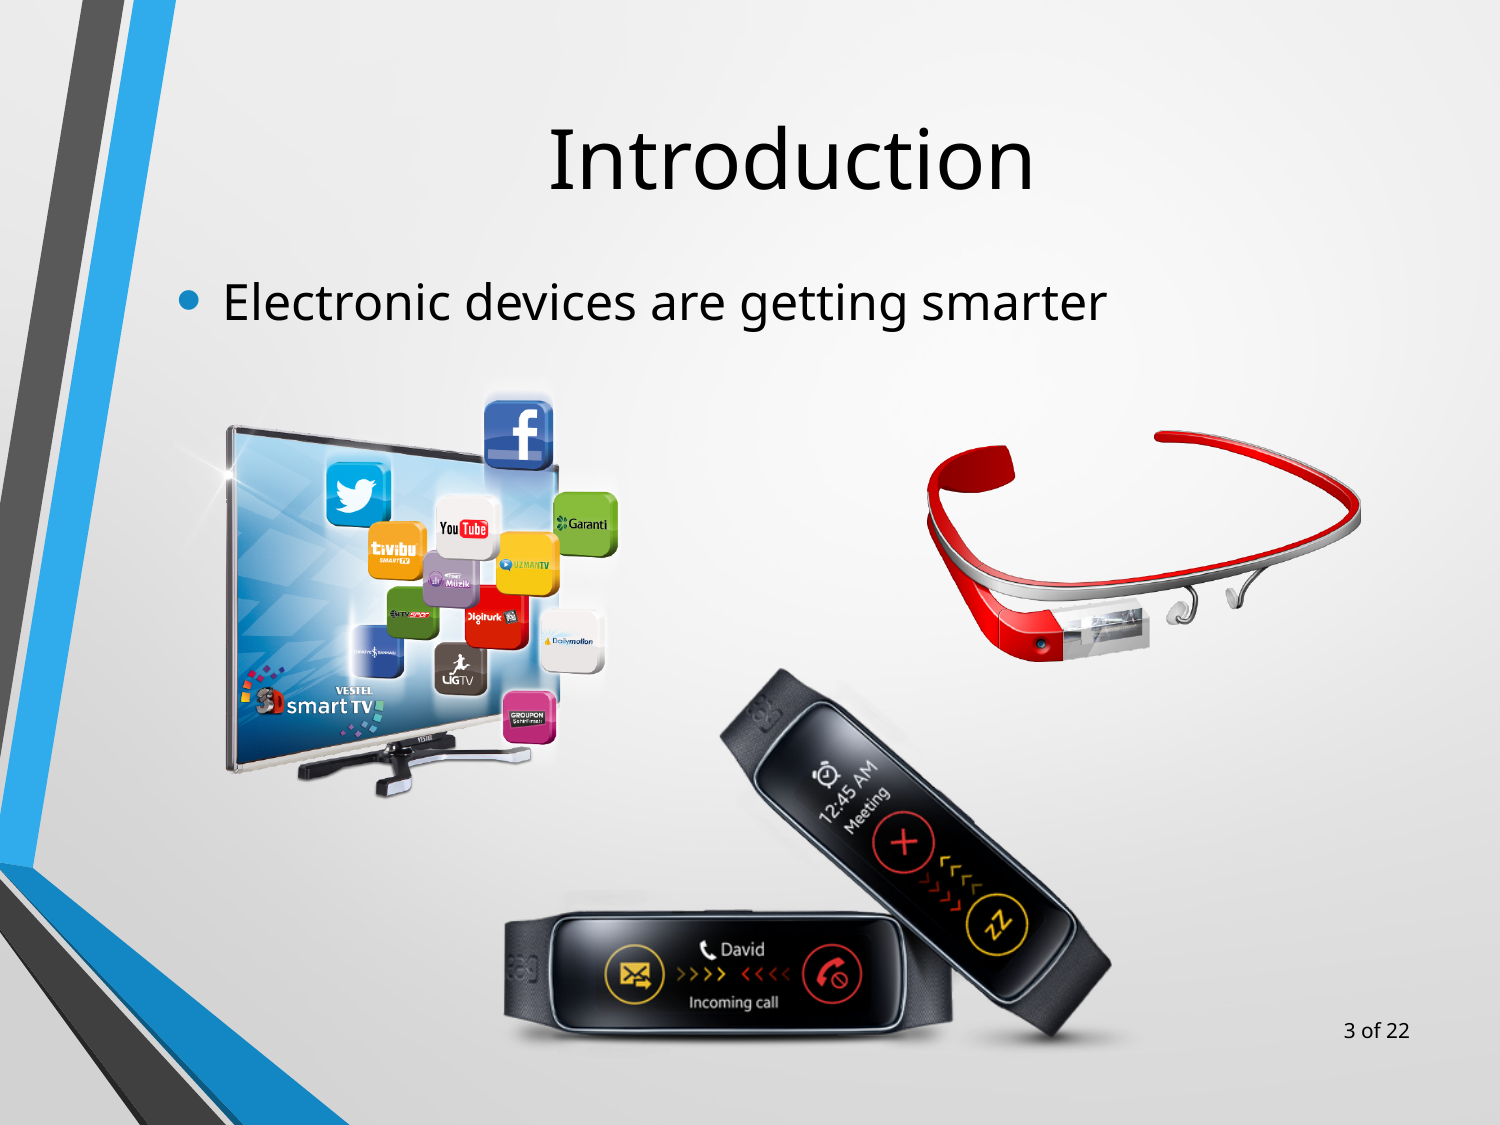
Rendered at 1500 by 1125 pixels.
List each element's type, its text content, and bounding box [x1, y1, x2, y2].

slide_number 3 of 22 [1312, 1001, 1425, 1062]
title Introduction [161, 75, 1425, 238]
picture [173, 326, 1361, 1058]
list Electronic devices are getting smarter [161, 262, 1425, 985]
